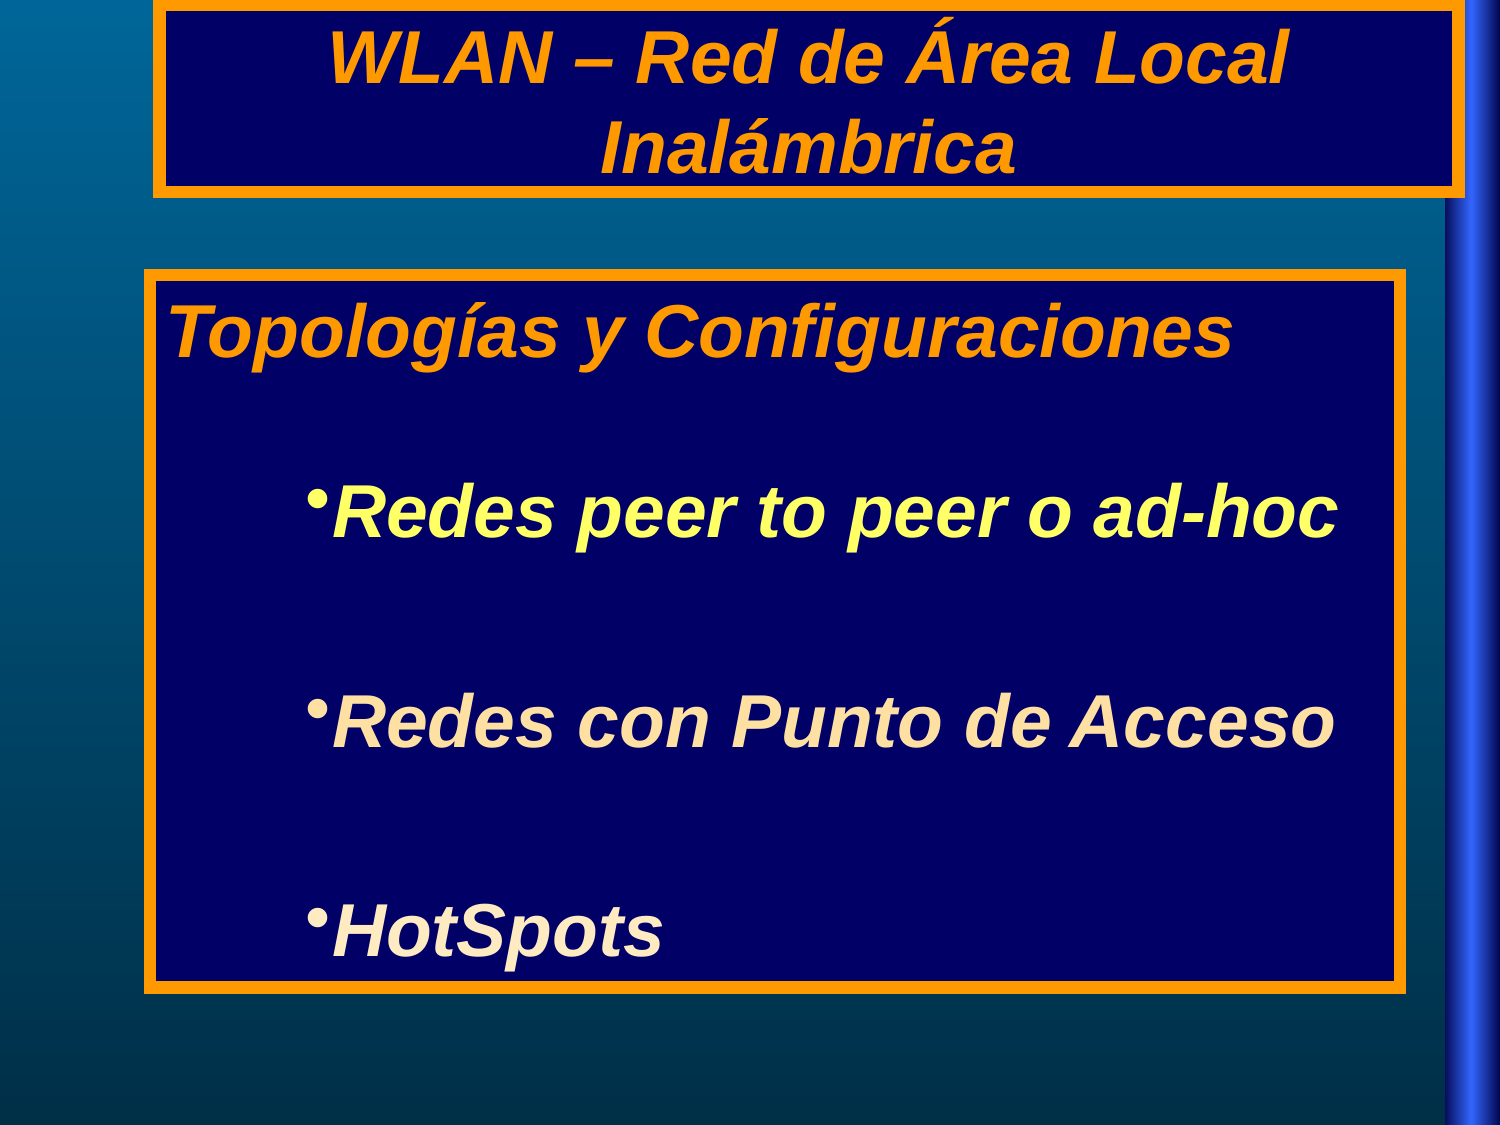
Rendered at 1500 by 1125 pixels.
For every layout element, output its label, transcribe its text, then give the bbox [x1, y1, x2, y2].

picture [154, 0, 1445, 197]
picture [145, 270, 1405, 993]
list Topologías y Configuraciones Redes peer to peer o ad-hoc Redes con Punto de Acceso HotSpots [149, 274, 1401, 988]
title WLAN – Red de Área Local Inalámbrica [159, 4, 1459, 193]
